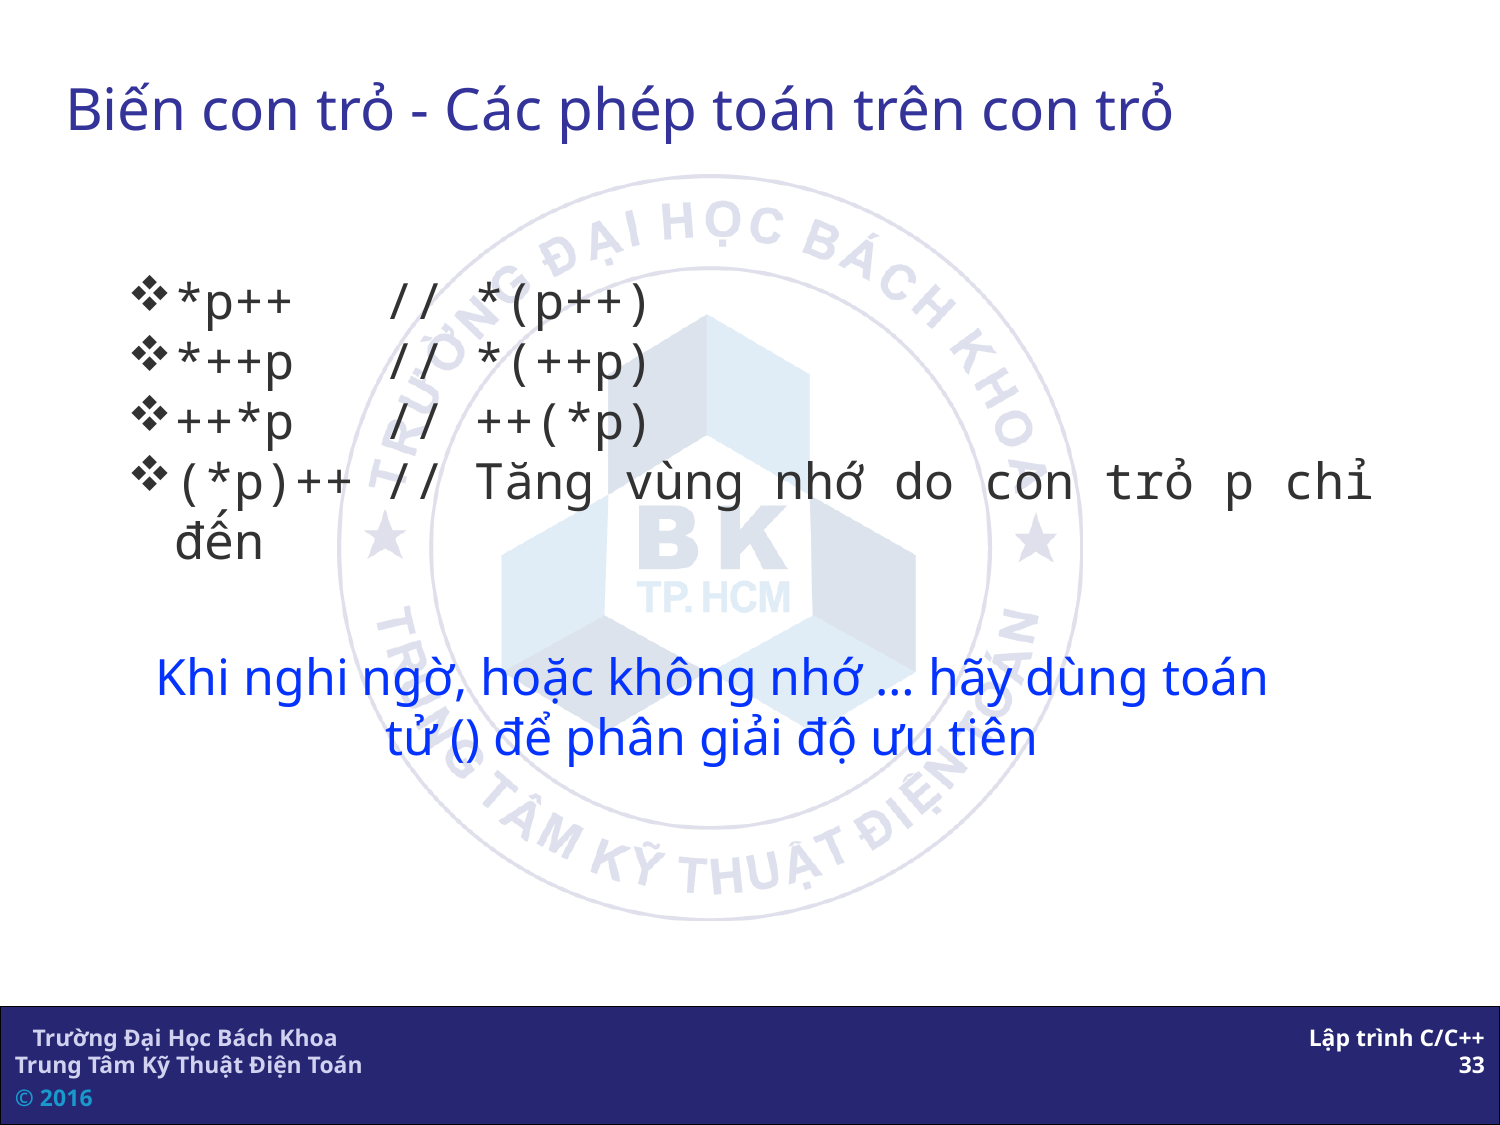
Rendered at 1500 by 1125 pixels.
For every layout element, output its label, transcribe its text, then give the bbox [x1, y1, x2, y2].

title Biến con trỏ - Các phép toán trên con trỏ [50, 12, 1463, 150]
text_box Khi nghi ngờ, hoặc không nhớ … hãy dùng toán tử () để phân giải độ ưu tiên [112, 638, 1313, 774]
picture [337, 578, 1083, 638]
picture [337, 174, 1083, 262]
text_box *p++ // *(p++) *++p // *(++p) ++*p // ++(*p) (*p)++ // Tăng vùng nhớ do con trỏ p chỉ đến [112, 262, 1463, 578]
picture [337, 774, 1083, 921]
